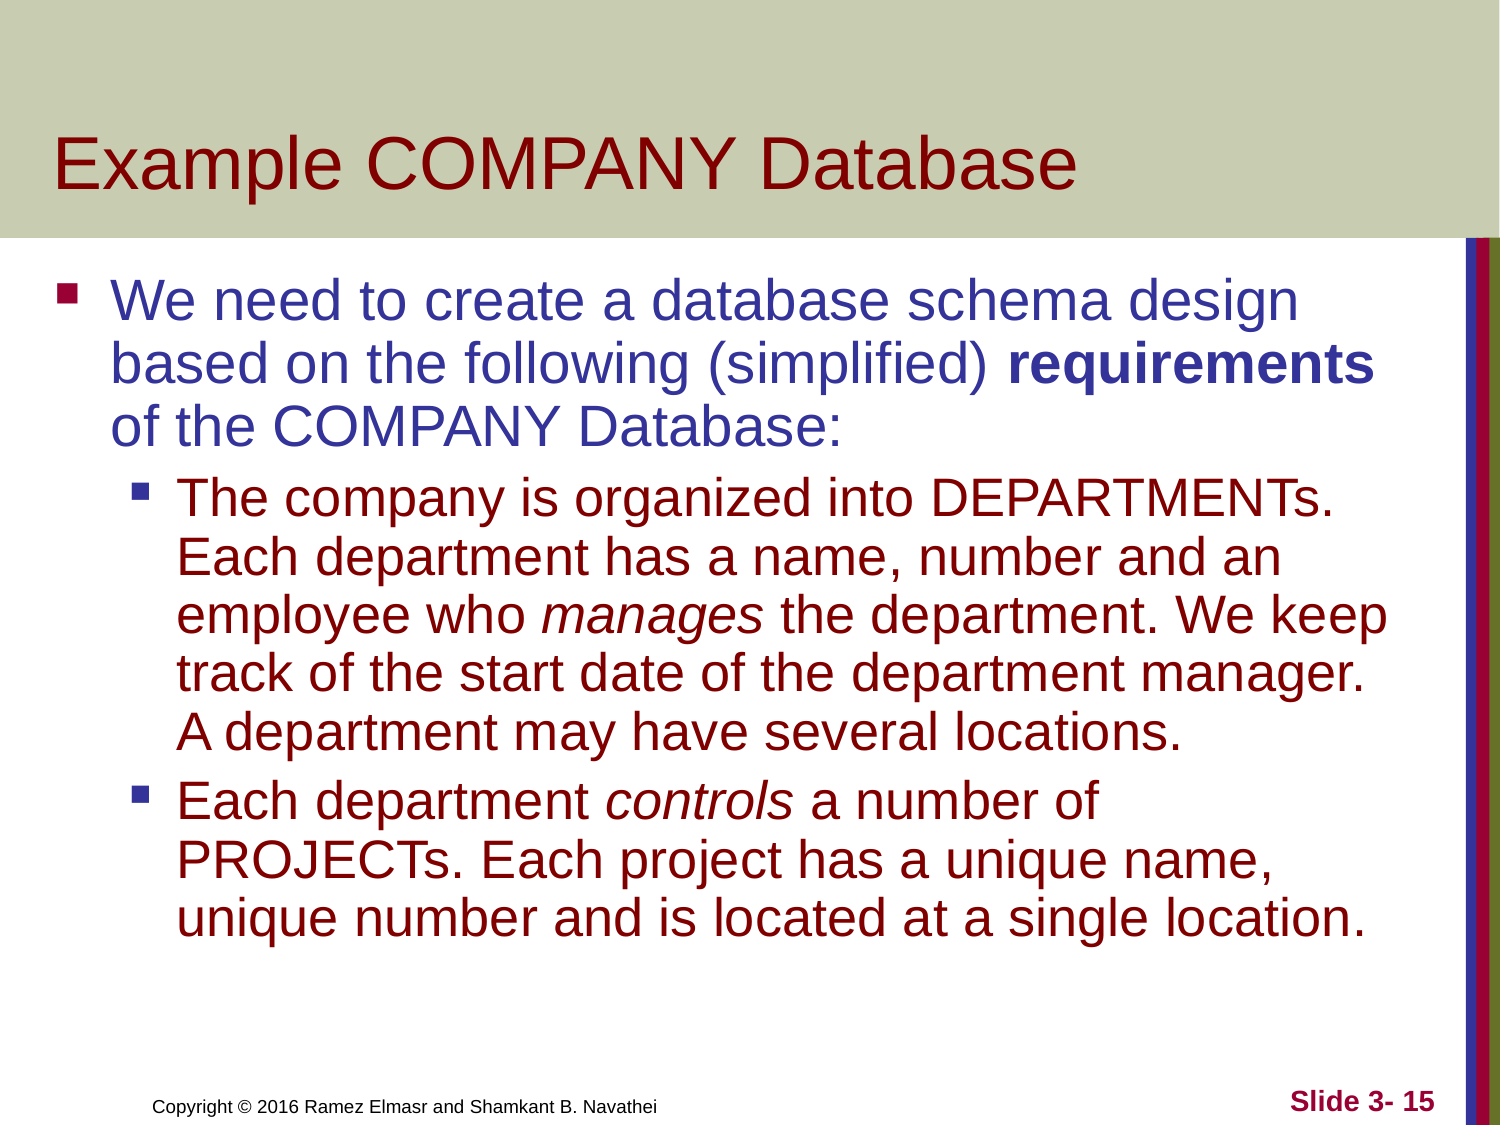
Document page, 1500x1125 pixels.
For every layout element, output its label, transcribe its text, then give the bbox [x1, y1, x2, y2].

slide_number Slide 3- [1137, 1049, 1451, 1125]
title Example COMPANY Database [37, 49, 1317, 213]
list We need to create a database schema design based on the following (simplified) requirements of the COMPANY Database: The company is organized into DEPARTMENTs. Each department has a name, number and an employee who manages the department. We keep track of the start date of the department manager. A department may have several locations. Each department controls a number of PROJECTs. Each project has a unique name, unique number and is located at a single location. [39, 262, 1401, 1013]
